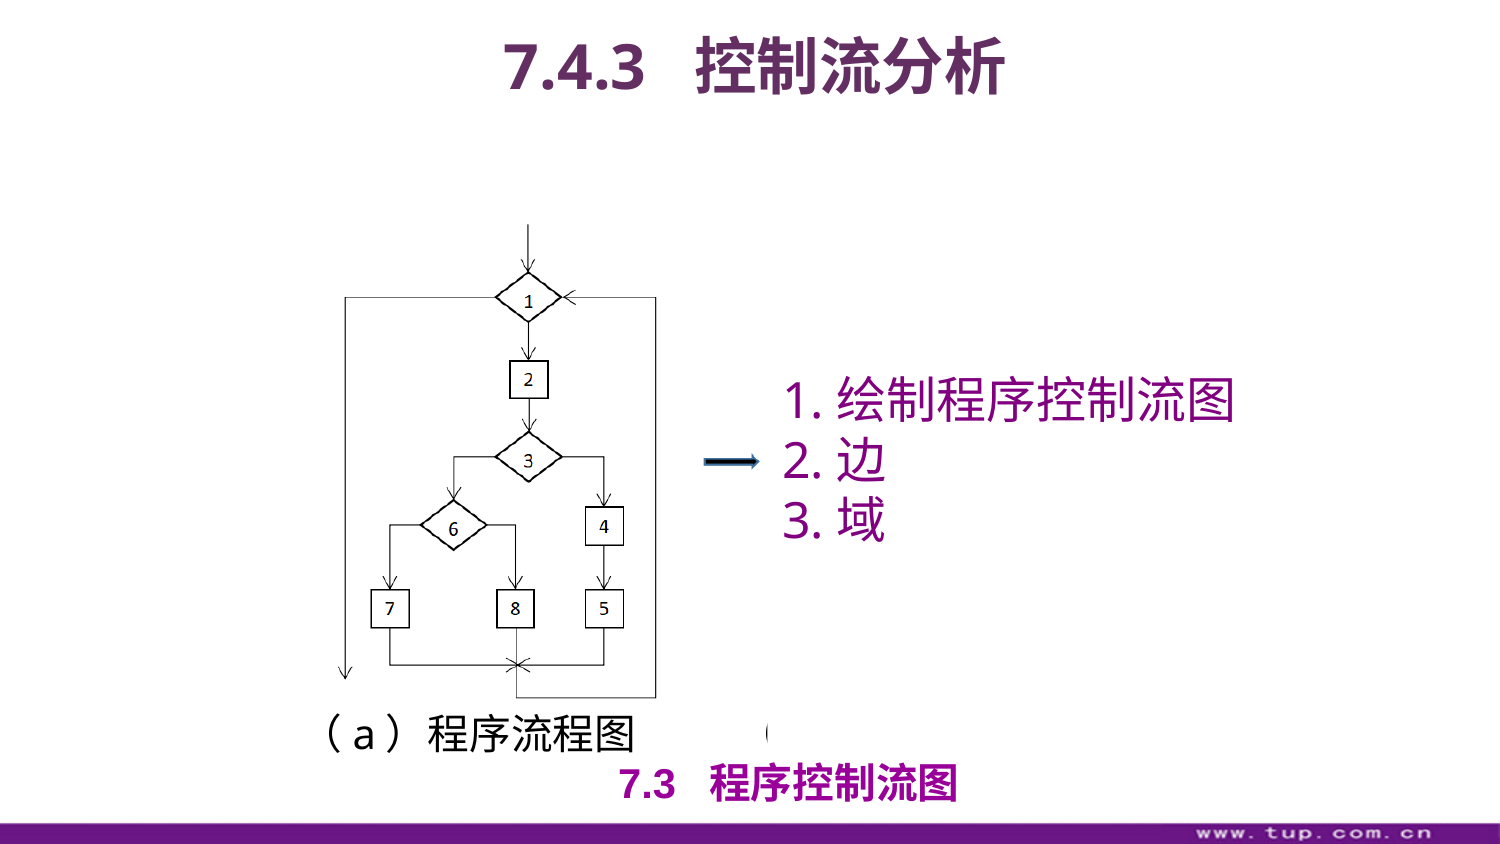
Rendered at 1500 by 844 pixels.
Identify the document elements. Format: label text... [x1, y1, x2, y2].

text_box 1.绘制程序控制流图 2.边 3.域 [767, 110, 1262, 756]
text_box （a）程序流程图 （b）程序控制流图 [285, 700, 1344, 766]
picture [317, 113, 1183, 706]
text_box 7.4.3 控制流分析 [351, 21, 1159, 111]
text_box 7.3 程序控制流图 [372, 766, 1206, 815]
picture [0, 820, 1500, 844]
